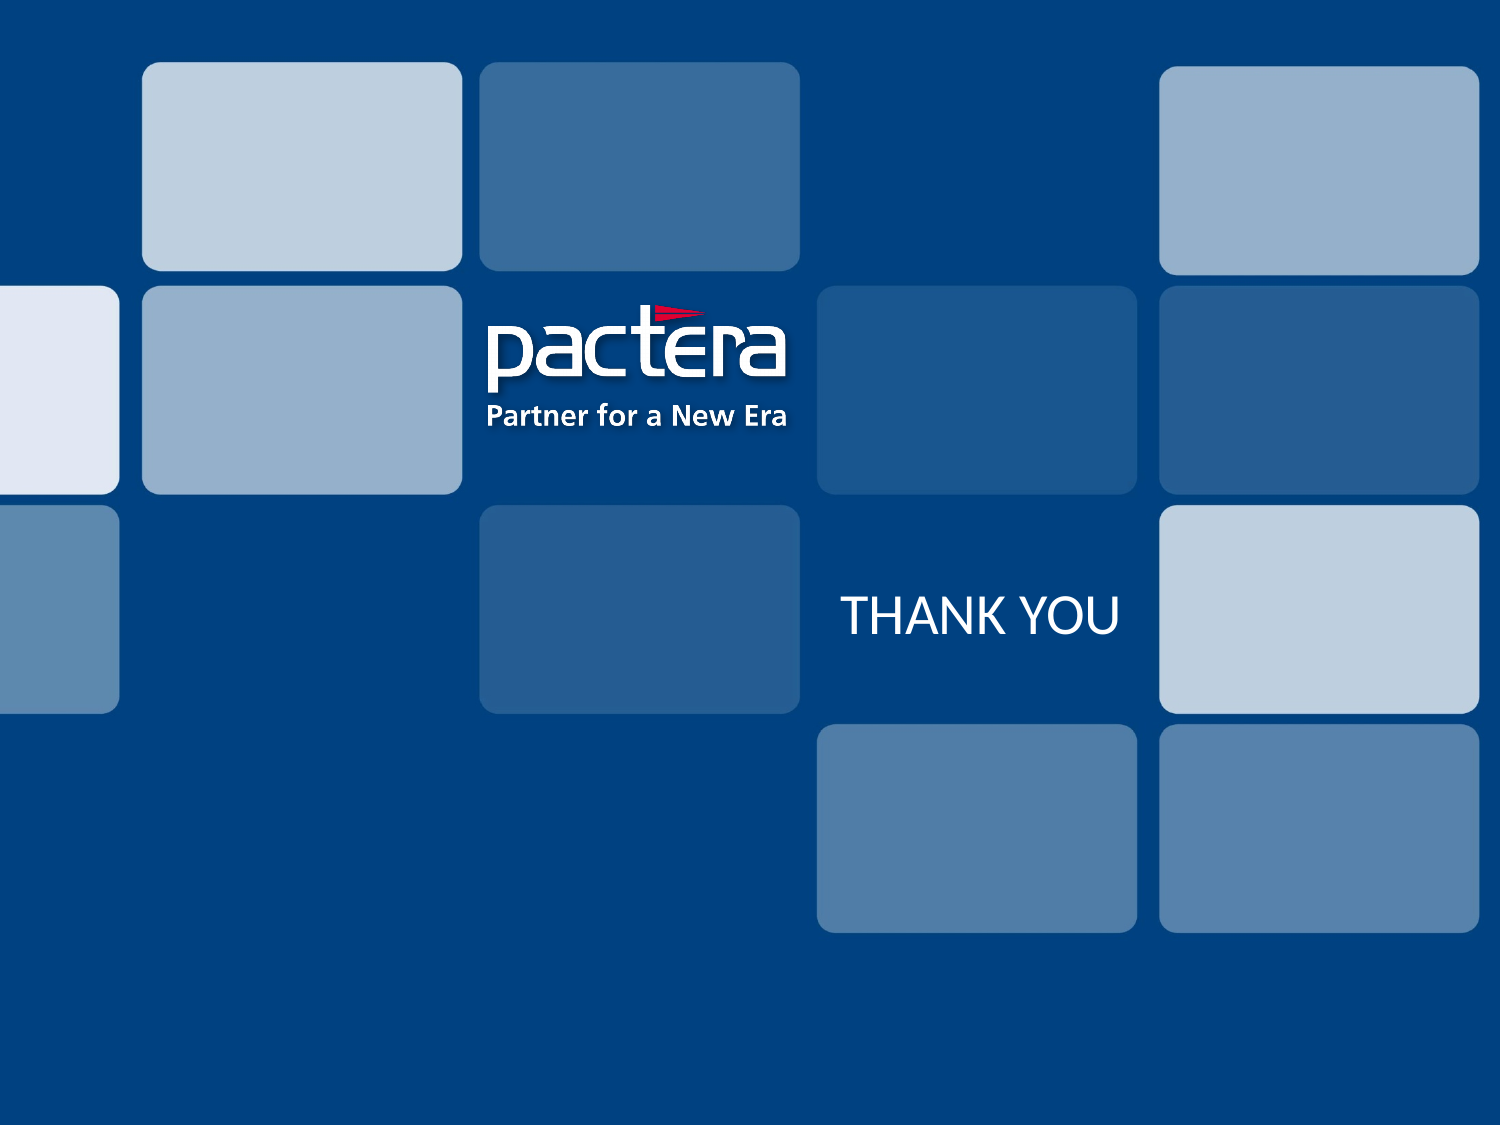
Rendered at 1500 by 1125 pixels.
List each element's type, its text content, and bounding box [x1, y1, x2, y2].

title THANK YOU [812, 562, 1150, 647]
picture [0, 0, 1500, 1125]
